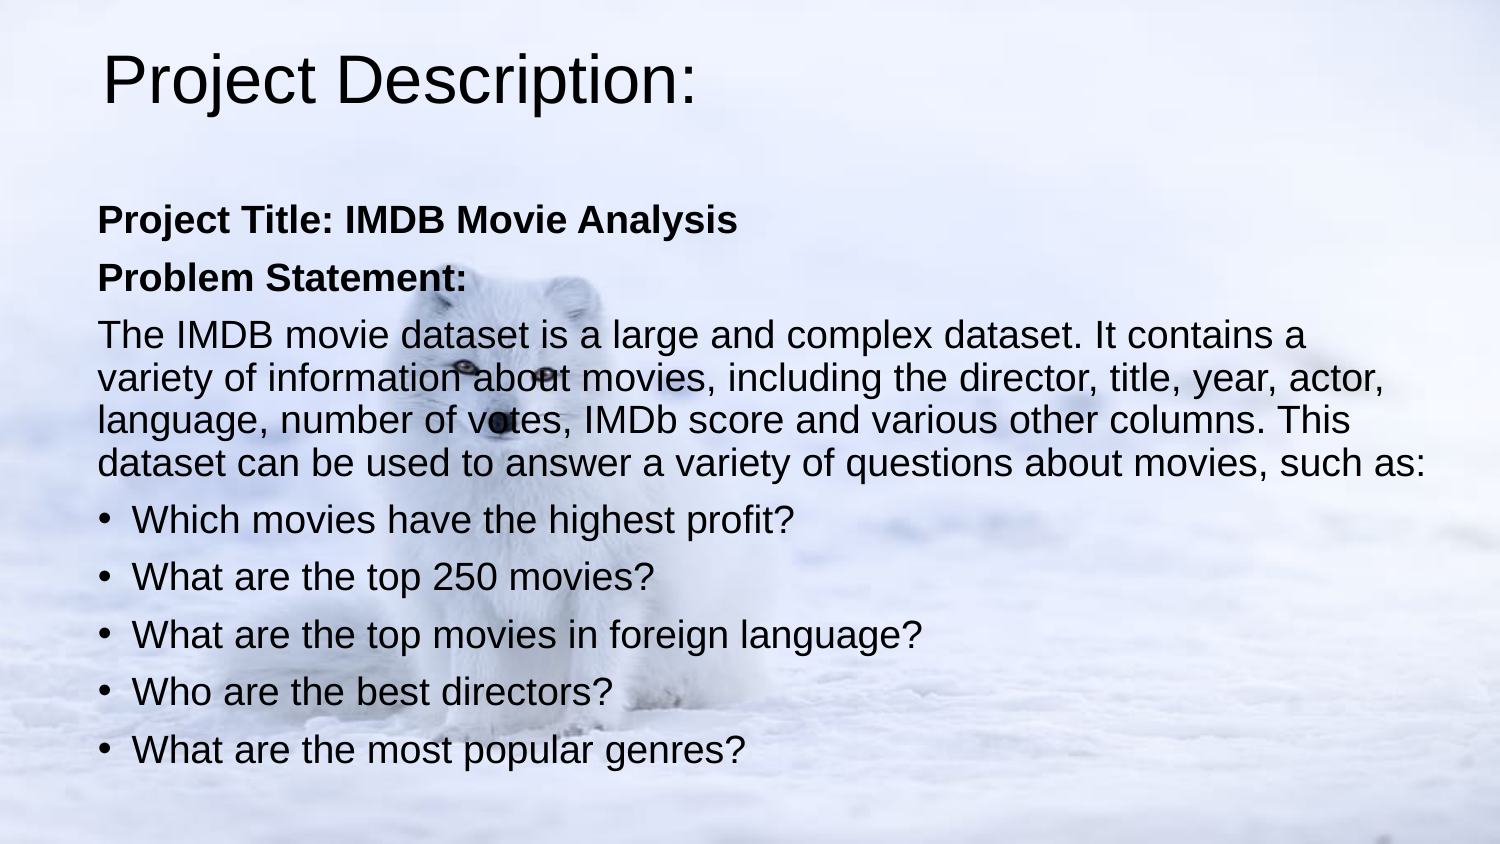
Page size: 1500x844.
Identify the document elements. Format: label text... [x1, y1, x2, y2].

list Project Title: IMDB Movie Analysis Problem Statement: The IMDB movie dataset is a large and complex dataset. It contains a variety of information about movies, including the director, title, year, actor, language, number of votes, IMDb score and various other columns. This dataset can be used to answer a variety of questions about movies, such as: Which movies have the highest profit? What are the top 250 movies? What are the top movies in foreign language? Who are the best directors? What are the most popular genres? [69, 194, 1444, 824]
title Project Description: [91, 0, 1385, 164]
picture [0, 0, 1500, 844]
